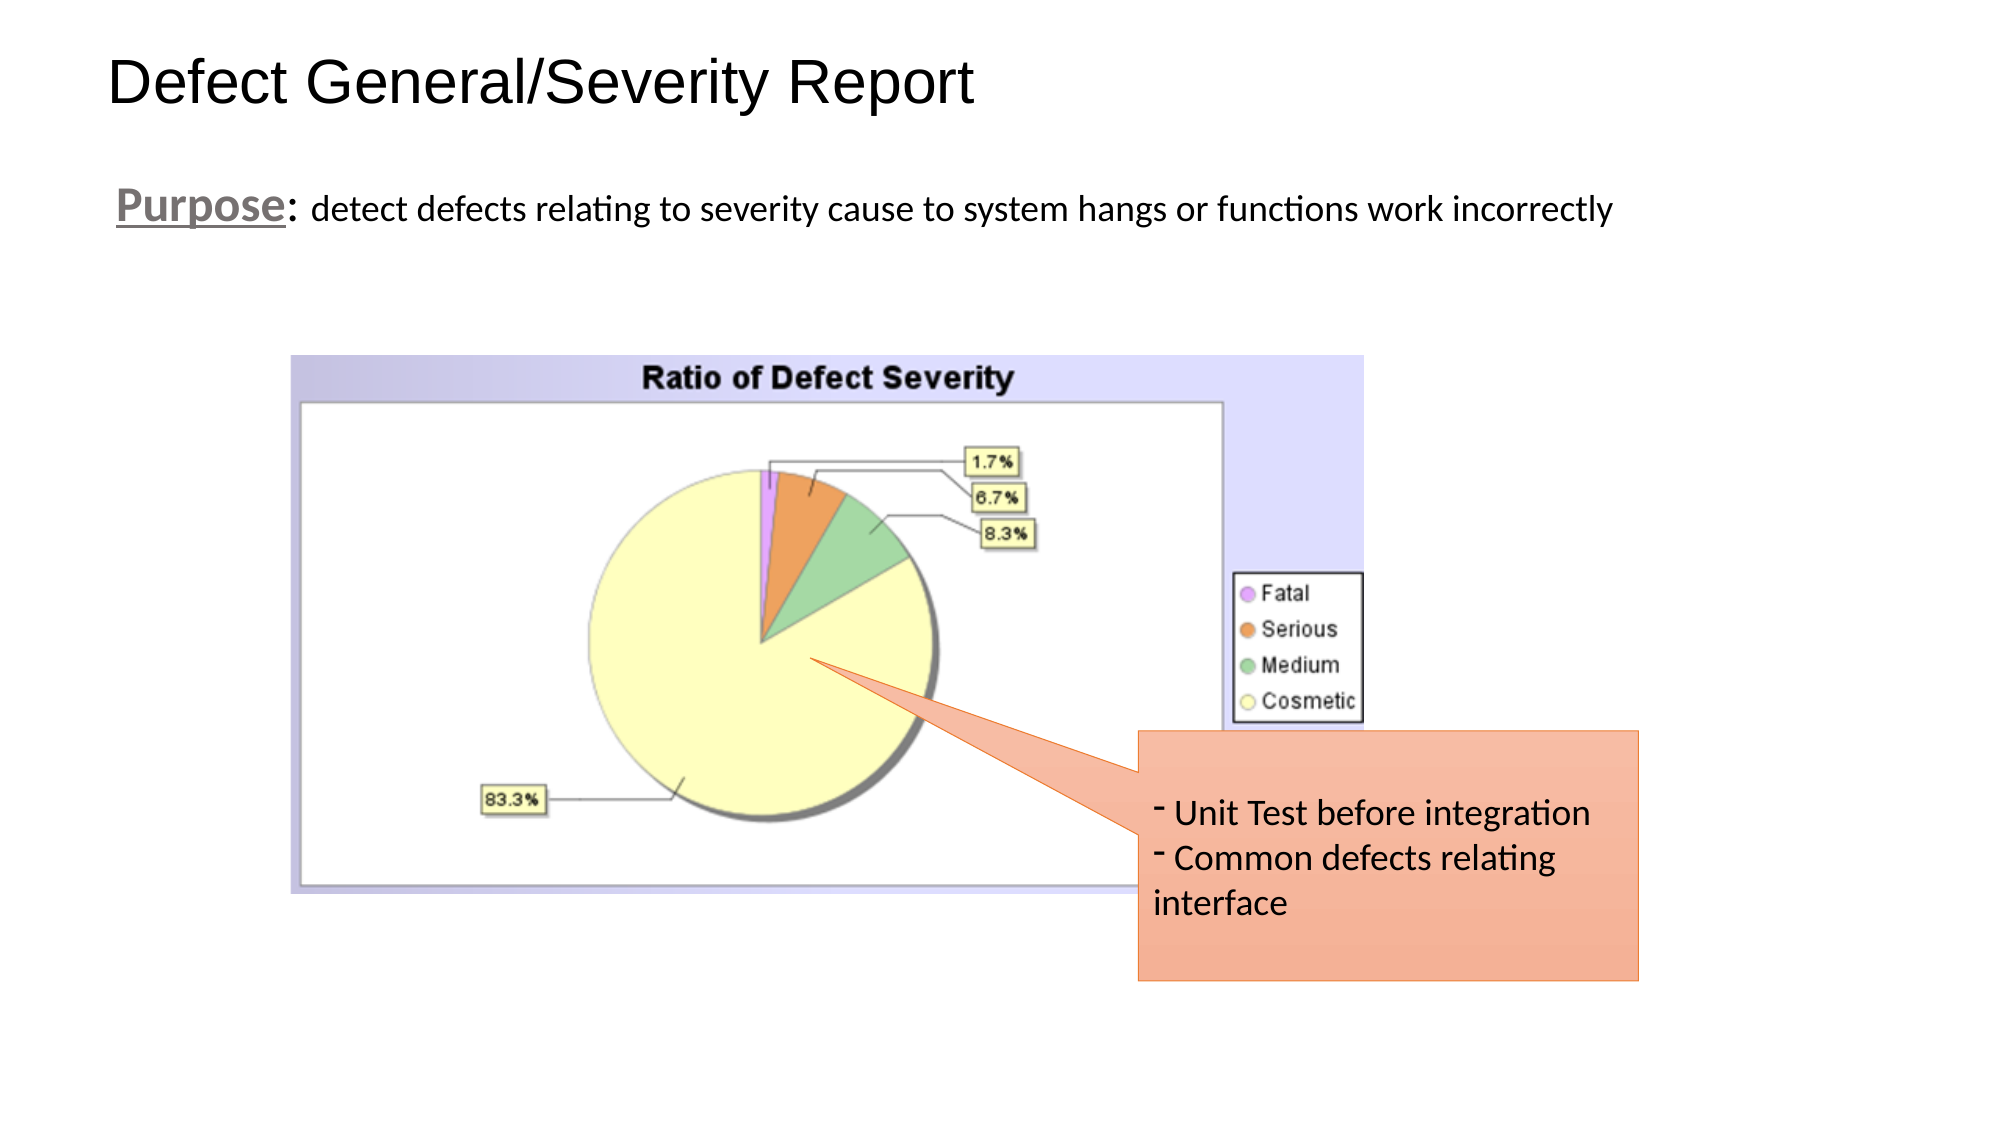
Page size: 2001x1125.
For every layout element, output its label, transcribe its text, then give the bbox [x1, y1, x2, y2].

text_box Purpose: detect defects relating to severity cause to system hangs or functions work incorrectly [101, 184, 1631, 284]
text_box Defect General/Severity Report [93, 42, 1819, 184]
picture [288, 355, 1364, 894]
text_box Unit Test before integration Common defects relating interface [1137, 730, 1639, 982]
